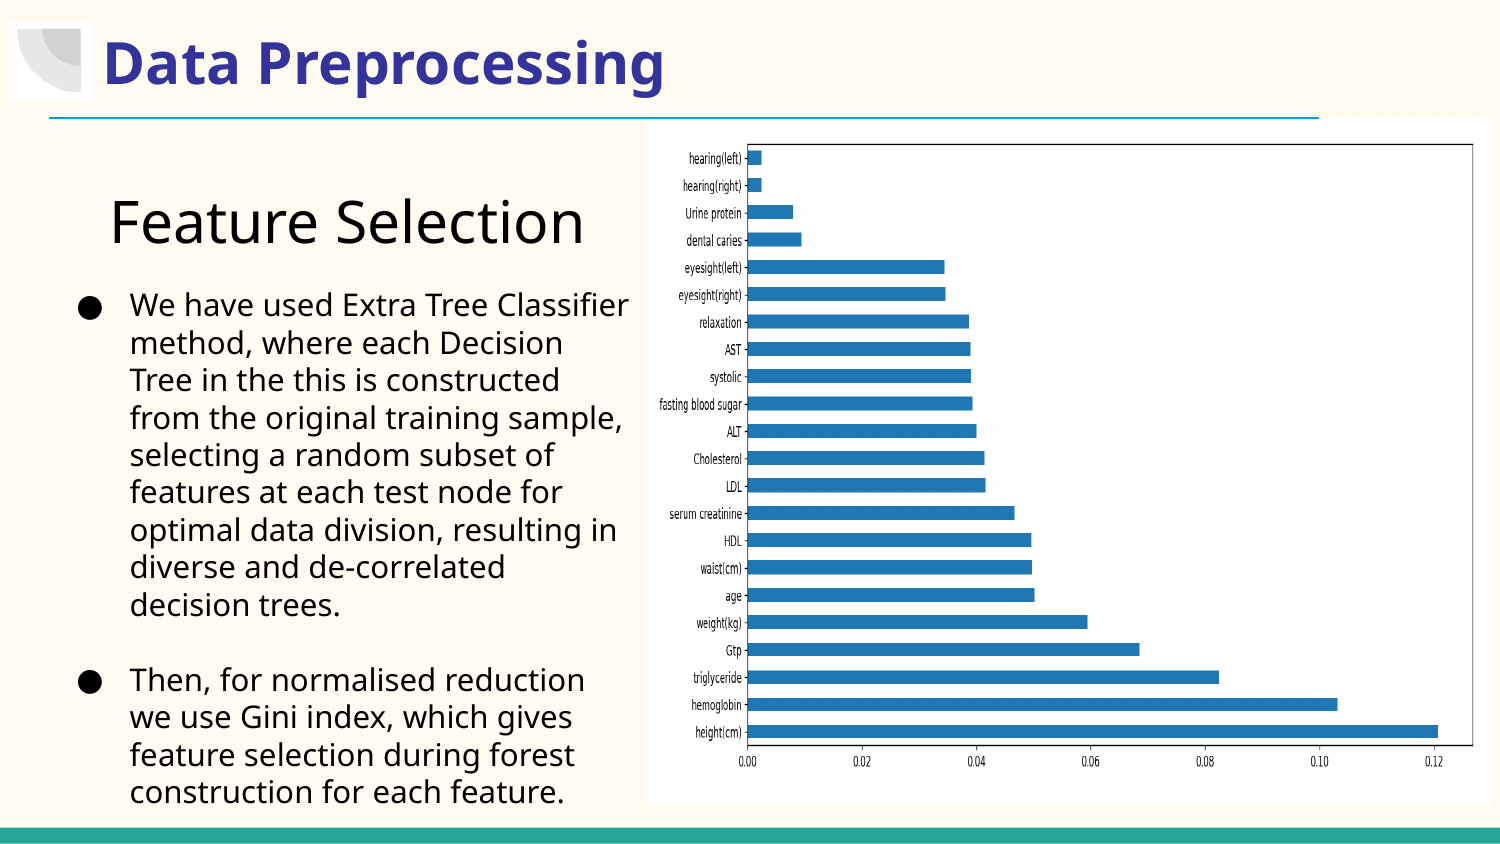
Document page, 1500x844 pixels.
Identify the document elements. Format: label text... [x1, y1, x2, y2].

picture [647, 117, 1492, 806]
title Feature Selection [48, 169, 642, 270]
list [51, 189, 642, 270]
picture [9, 22, 93, 102]
text_box Data Preprocessing [26, 11, 723, 112]
text_box We have used Extra Tree Classifier method, where each Decision Tree in the this is constructed from the original training sample, selecting a random subset of features at each test node for optimal data division, resulting in diverse and de-correlated decision trees. Then, for normalised reduction we use Gini index, which gives feature selection during forest construction for each feature. [39, 270, 642, 805]
